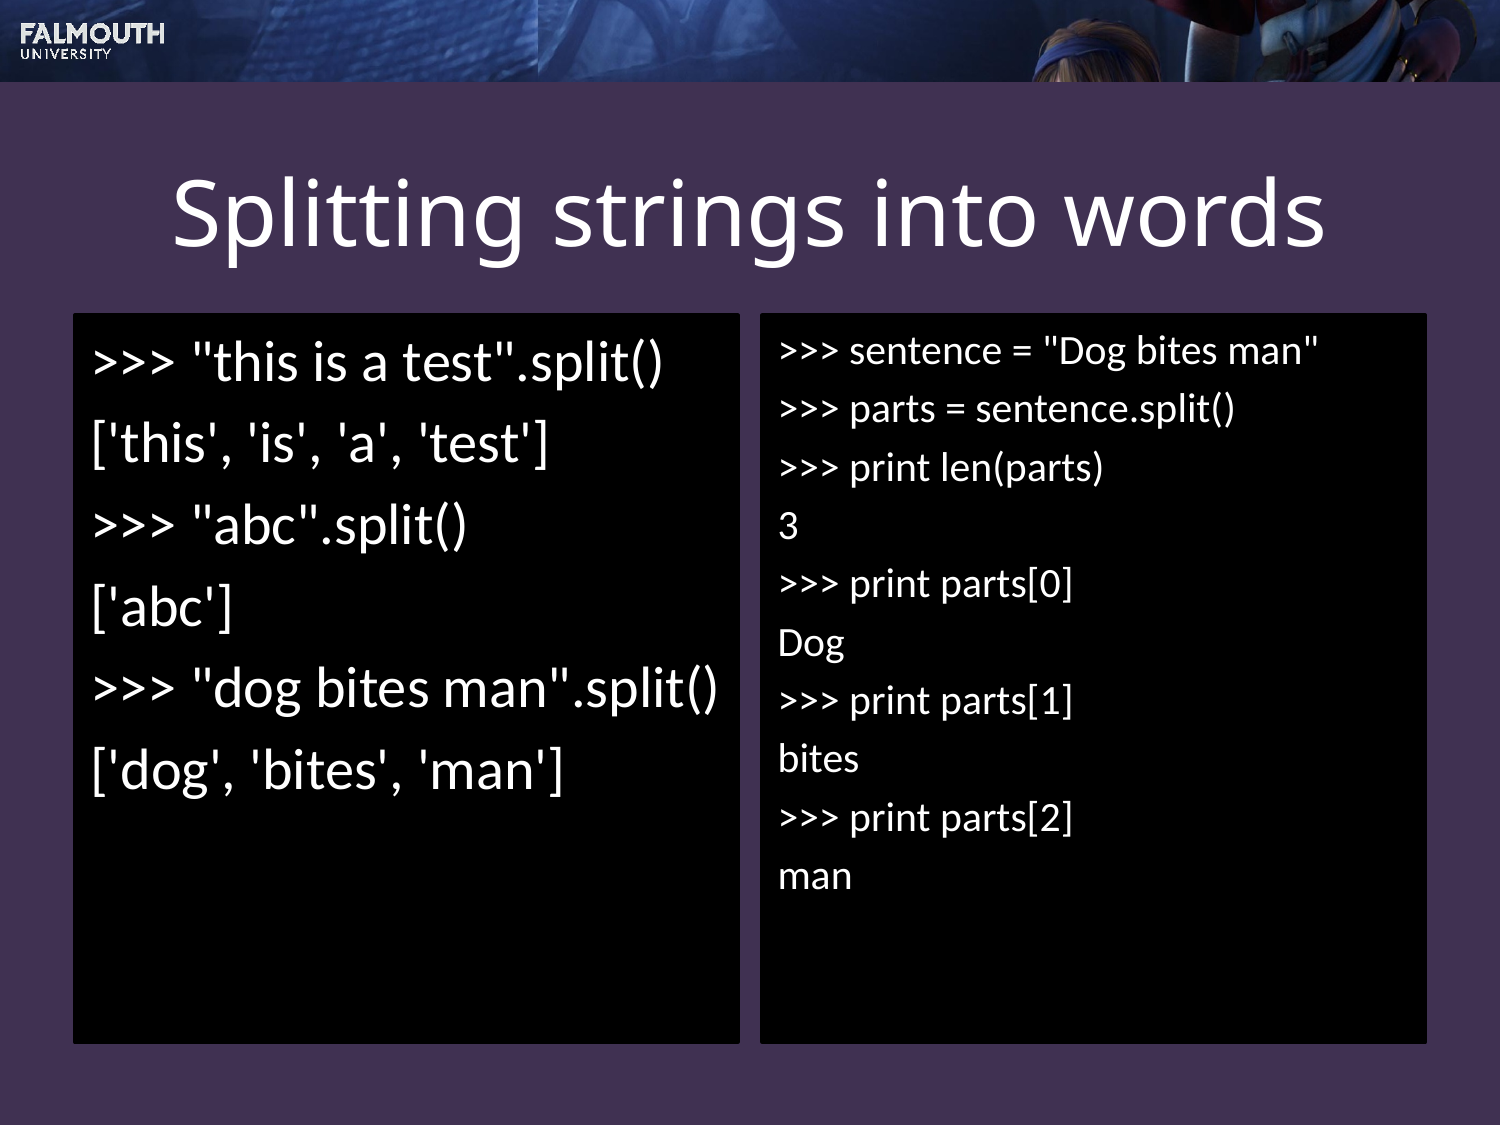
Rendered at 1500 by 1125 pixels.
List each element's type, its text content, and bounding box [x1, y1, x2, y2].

list >>> sentence = "Dog bites man" >>> parts = sentence.split() >>> print len(parts) 3 >>> print parts[0] Dog >>> print parts[1] bites >>> print parts[2] man [760, 313, 1427, 1044]
list >>> "this is a test".split() ['this', 'is', 'a', 'test'] >>> "abc".split() ['abc'] >>> "dog bites man".split() ['dog', 'bites', 'man'] [73, 313, 740, 1044]
picture [0, 0, 1500, 82]
title Splitting strings into words [75, 115, 1425, 304]
